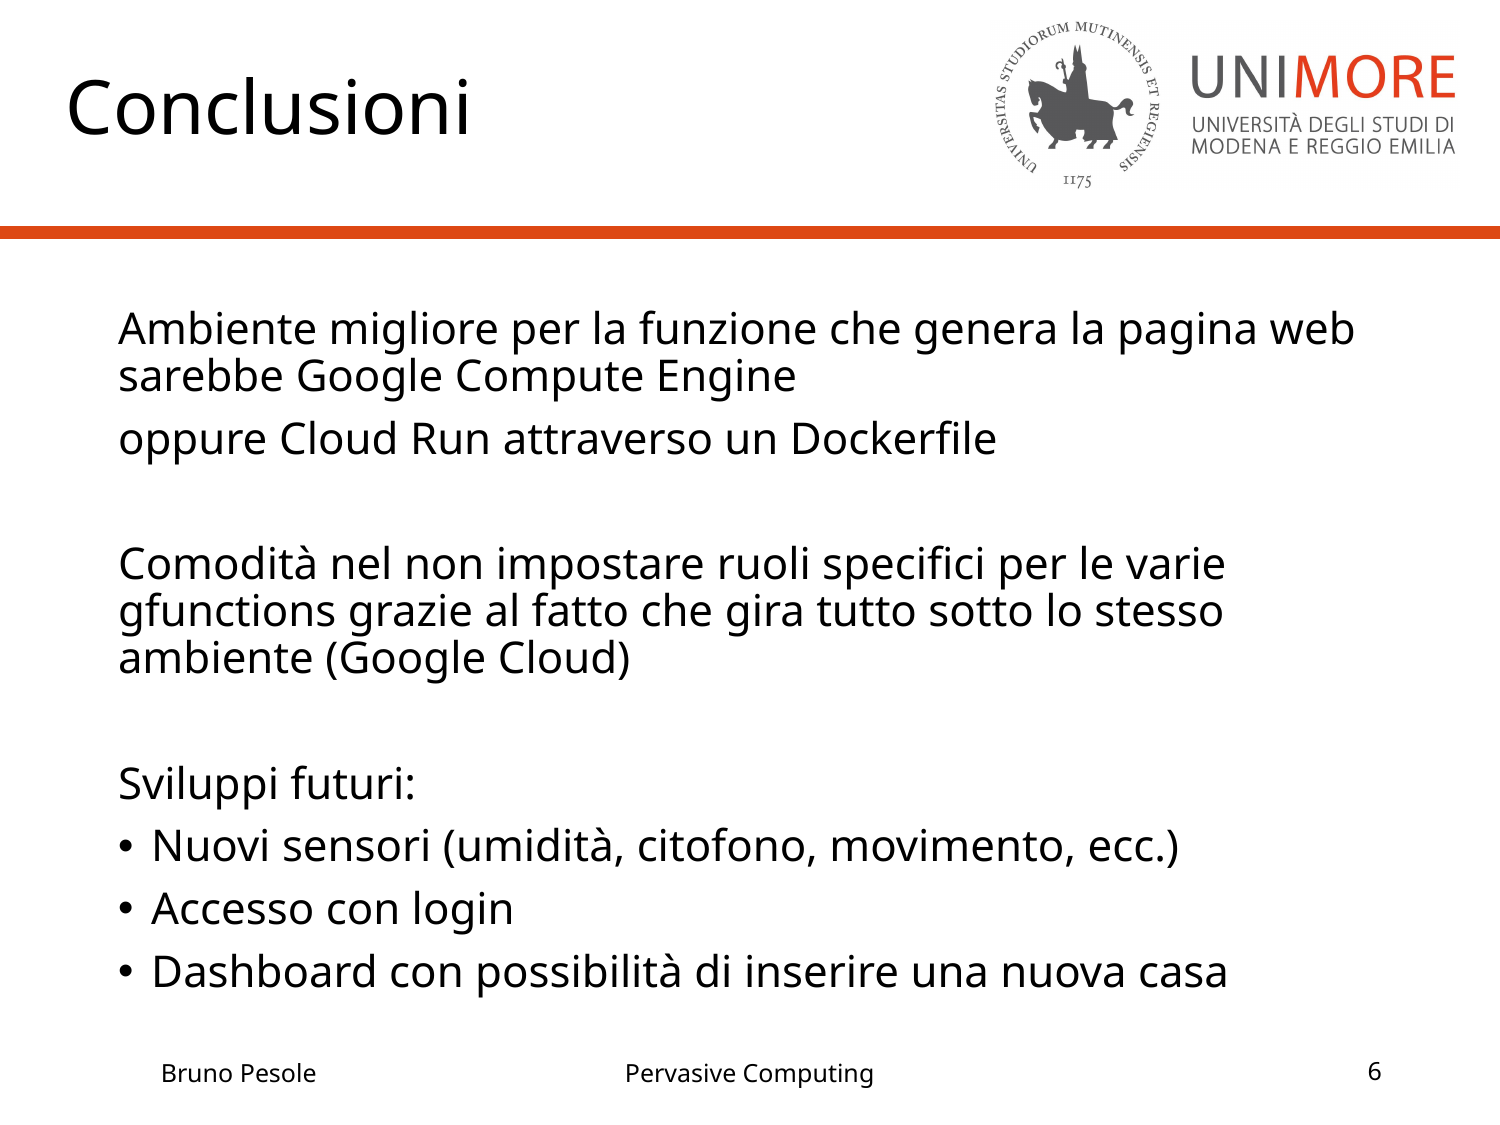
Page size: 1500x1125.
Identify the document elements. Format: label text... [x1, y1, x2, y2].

slide_number 6 [1059, 1042, 1397, 1103]
list Ambiente migliore per la funzione che genera la pagina web sarebbe Google Compute Engine oppure Cloud Run attraverso un Dockerfile Comodità nel non impostare ruoli specifici per le varie gfunctions grazie al fatto che gira tutto sotto lo stesso ambiente (Google Cloud) Sviluppi futuri: Nuovi sensori (umidità, citofono, movimento, ecc.) Accesso con login Dashboard con possibilità di inserire una nuova casa [103, 299, 1427, 1014]
footer Pervasive Computing [496, 1042, 1004, 1103]
text_box Conclusioni [50, 52, 876, 157]
text_box Bruno Pesole [0, 1042, 492, 1103]
picture [989, 20, 1460, 191]
